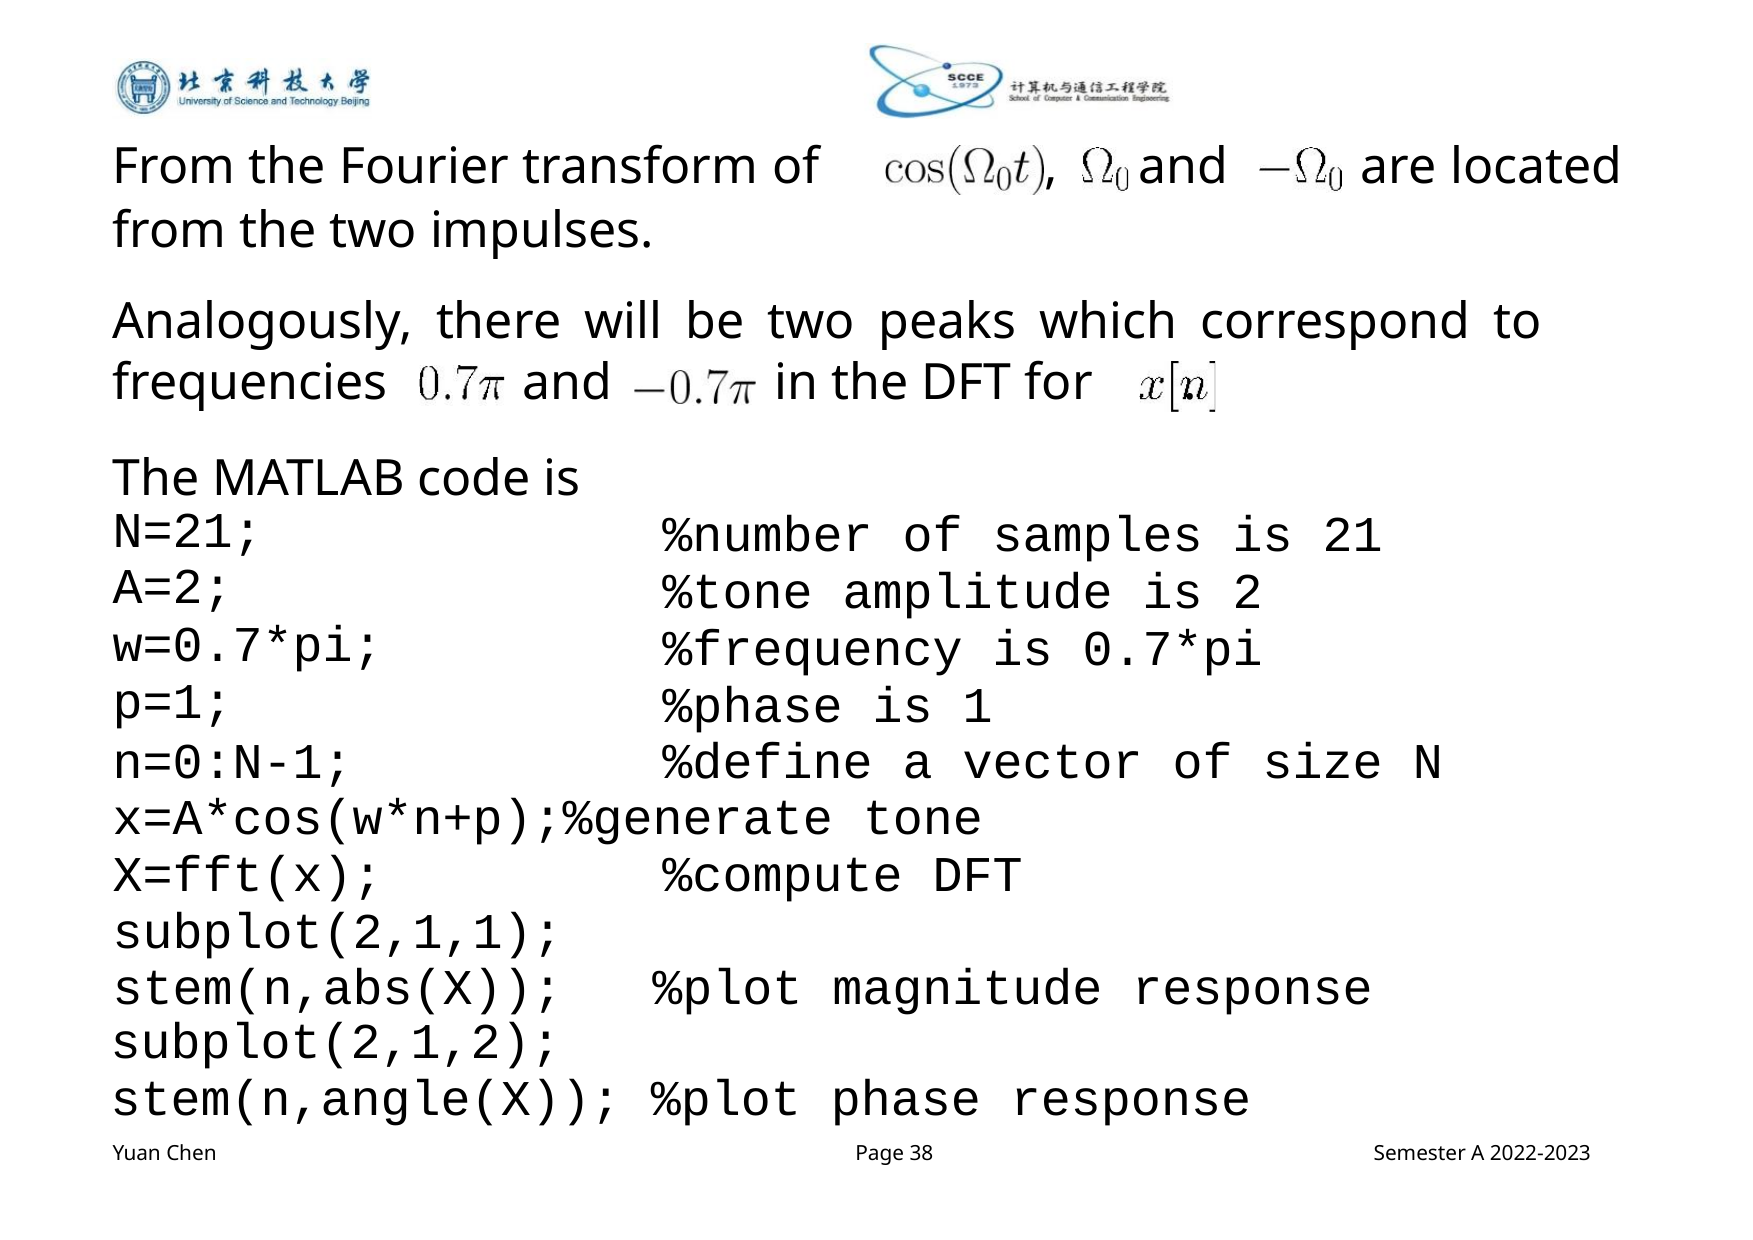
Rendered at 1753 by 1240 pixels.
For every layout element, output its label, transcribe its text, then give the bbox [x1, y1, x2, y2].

text_box %define a vector of size N [662, 731, 1468, 789]
text_box %number of samples is 21 %tone amplitude is 2 %frequency is 0.7*pi %phase is 1 [662, 504, 1408, 731]
text_box , and [1044, 132, 1266, 194]
text_box [426, 365, 505, 406]
text_box From the Fourier transform of from the two impulses. [112, 132, 892, 258]
text_box and [522, 349, 641, 410]
text_box Page 38 [855, 1139, 965, 1165]
text_box [1266, 147, 1342, 193]
text_box n=0:N-1; [112, 731, 378, 788]
text_box The MATLAB code is N=21; A=2; w=0.7*pi; p=1; [112, 444, 644, 729]
text_box x=A*cos(w*n+p);%generate tone [112, 788, 1008, 845]
text_box subplot(2,1,2); stem(n,angle(X)); %plot phase response [110, 1011, 1276, 1126]
text_box subplot(2,1,1); stem(n,abs(X)); %plot magnitude response [112, 901, 1398, 1015]
text_box Semester A 2022-2023 [1373, 1139, 1643, 1165]
text_box [641, 369, 756, 406]
text_box [1139, 410, 1216, 414]
text_box X=fft(x); [112, 844, 408, 901]
text_box Yuan Chen [112, 1139, 250, 1165]
text_box [892, 145, 1044, 198]
text_box frequencies [112, 349, 426, 410]
text_box [112, 58, 372, 119]
text_box are located [1360, 132, 1666, 194]
text_box in the DFT for . [774, 349, 1260, 410]
text_box [631, 43, 1174, 119]
text_box Analogously, there will be two peaks which correspond to [112, 288, 1667, 350]
text_box %compute DFT [662, 844, 1048, 901]
